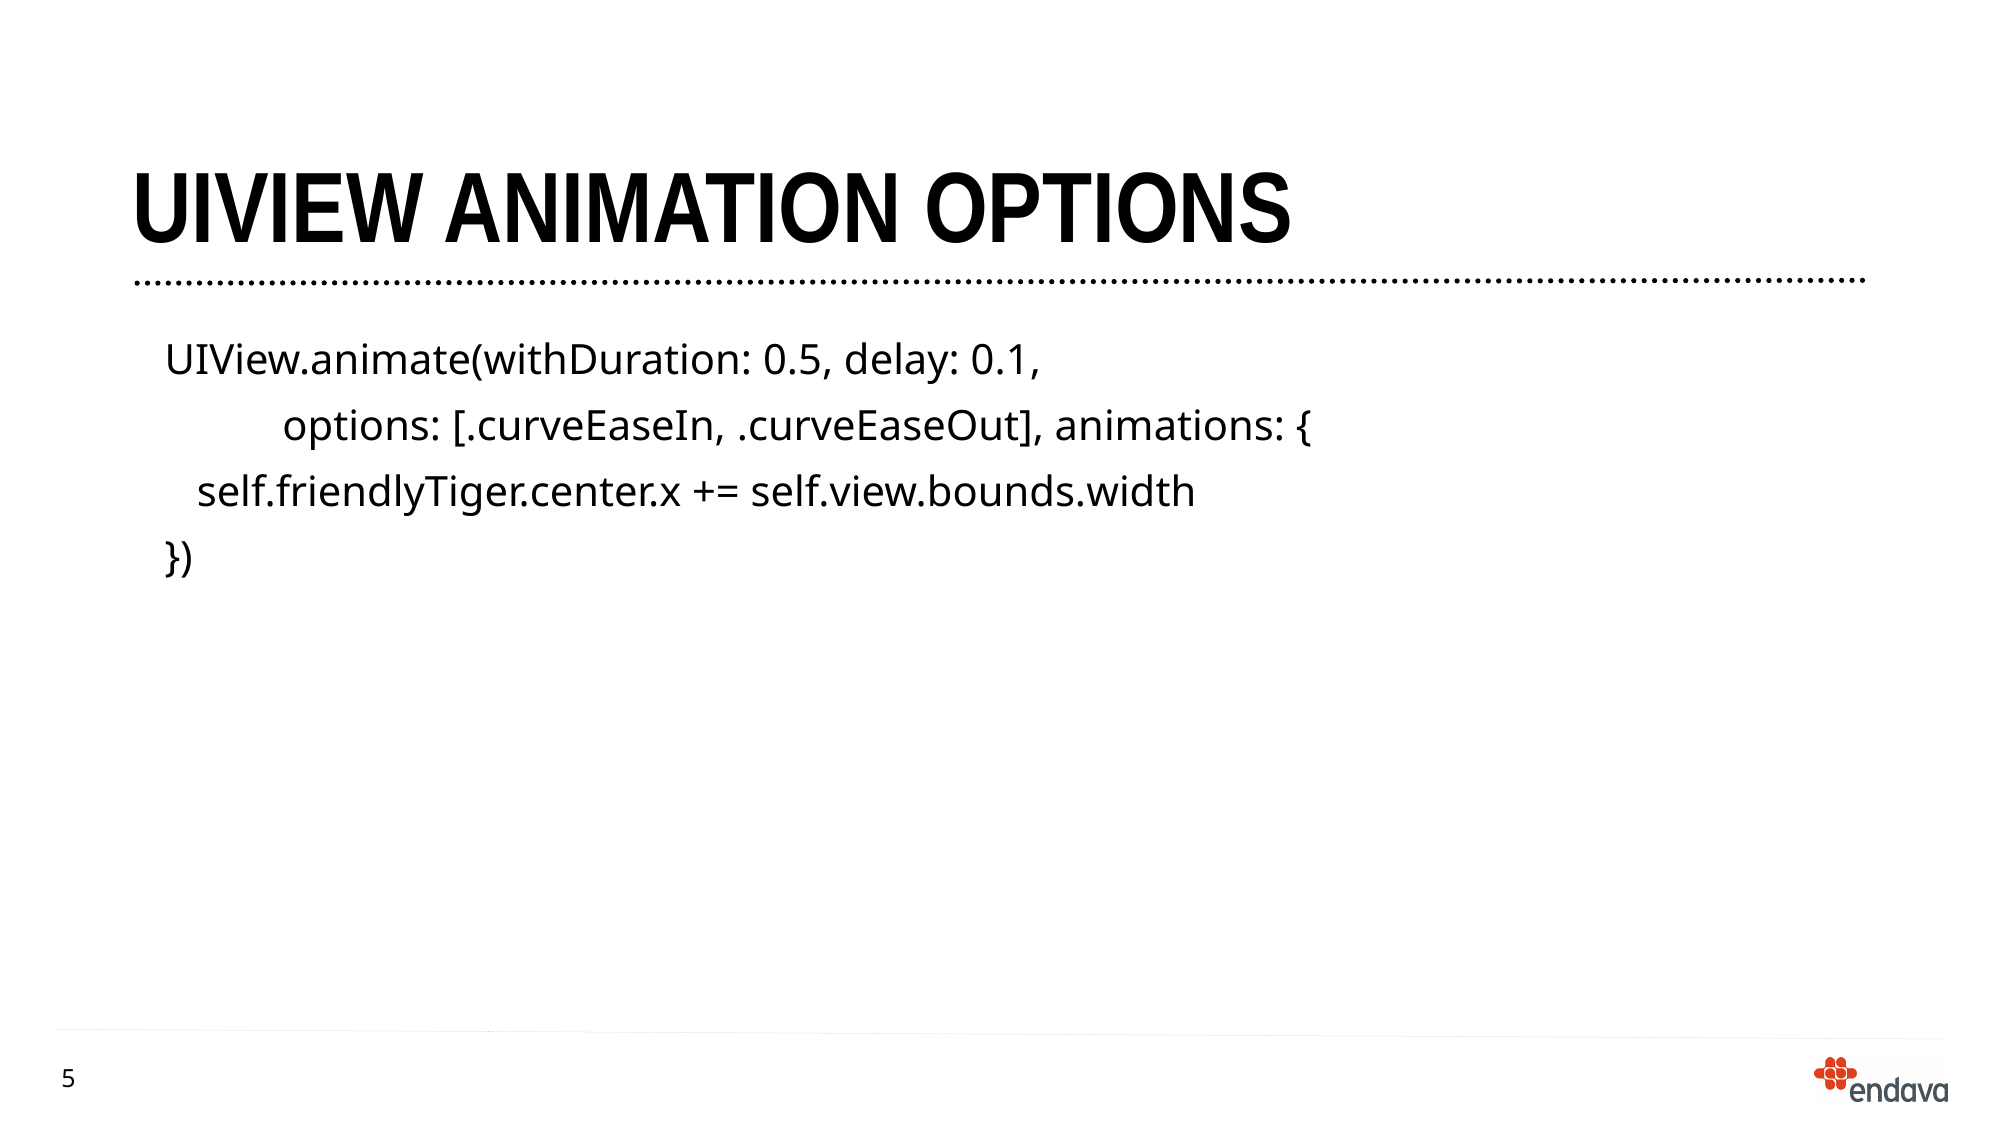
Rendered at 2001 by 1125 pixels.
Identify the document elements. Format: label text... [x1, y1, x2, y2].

title Uiview animation options [132, 163, 1357, 272]
list UIView.animate(withDuration: 0.5, delay: 0.1, options: [.curveEaseIn, .curveEaseOut], animations: { self.friendlyTiger.center.x += self.view.bounds.width }) [132, 330, 1721, 977]
picture [1814, 1057, 1948, 1102]
